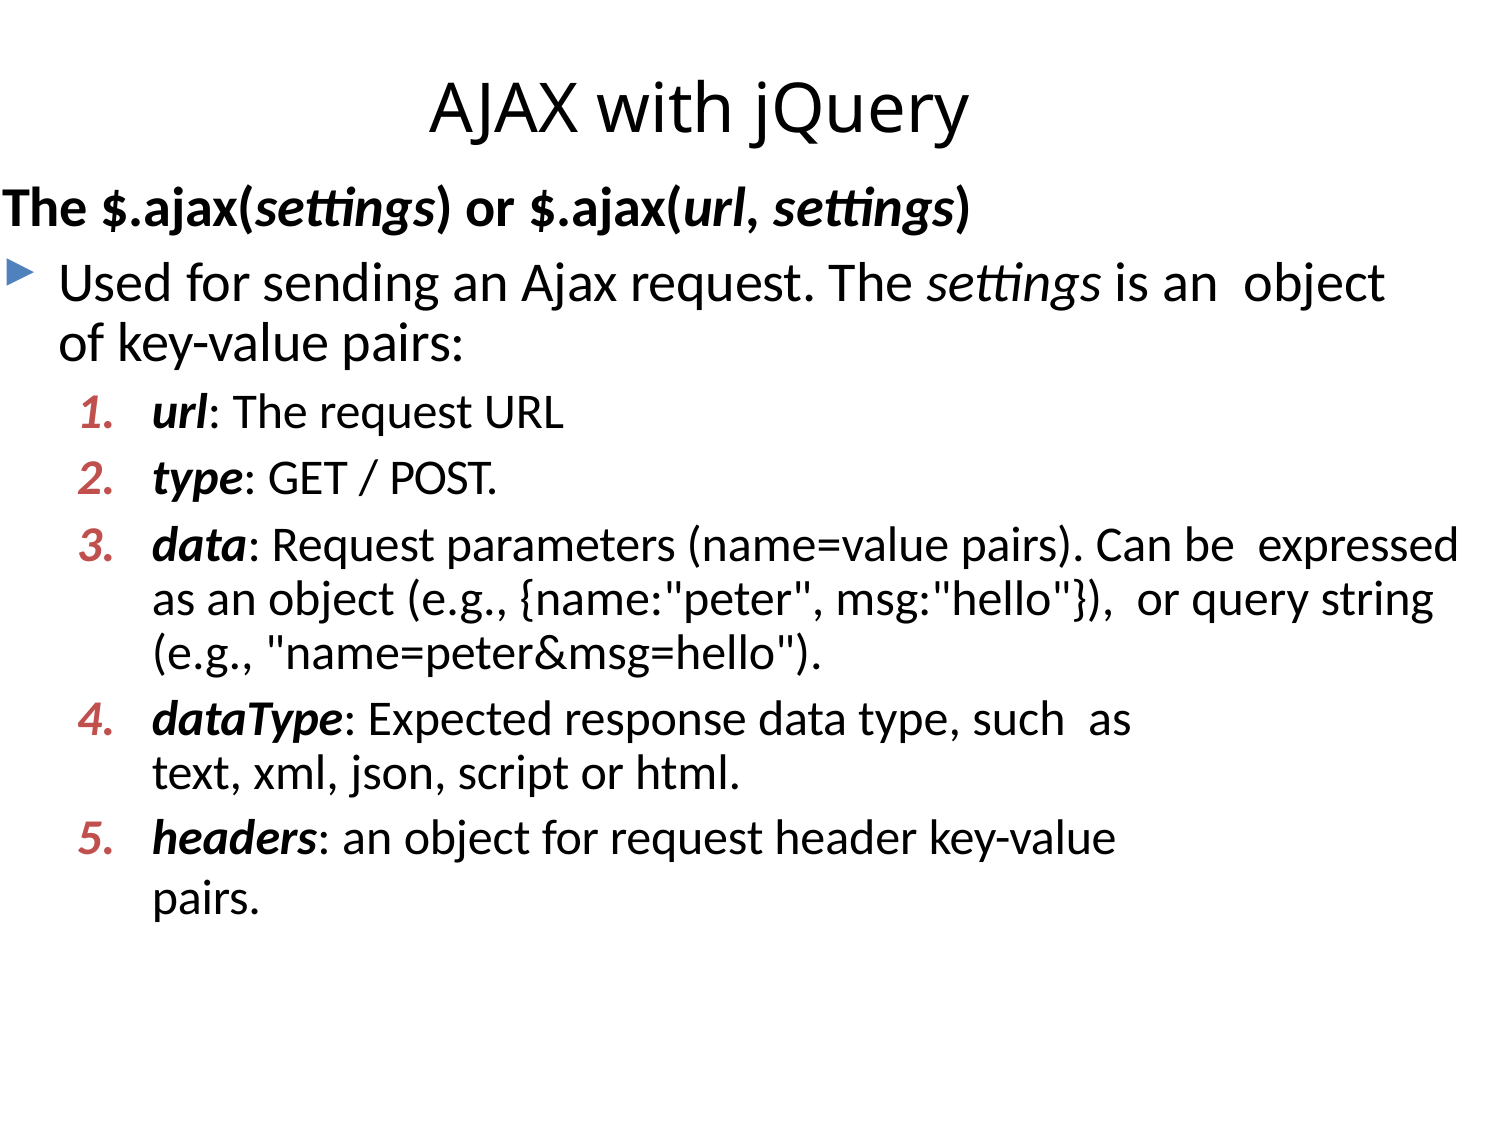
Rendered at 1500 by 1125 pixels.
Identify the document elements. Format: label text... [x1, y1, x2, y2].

text_box The $.ajax(settings) or $.ajax(url, settings) Used for sending an Ajax request. The settings is an object of key-value pairs: url: The request URL type: GET / POST. data: Request parameters (name=value pairs). Can be expressed as an object (e.g., {name:"peter", msg:"hello"}), or query string (e.g., "name=peter&msg=hello"). dataType: Expected response data type, such as text, xml, json, script or html. headers: an object for request header key-value pairs. [0, 160, 1500, 925]
title AJAX with jQuery [427, 8, 1074, 160]
